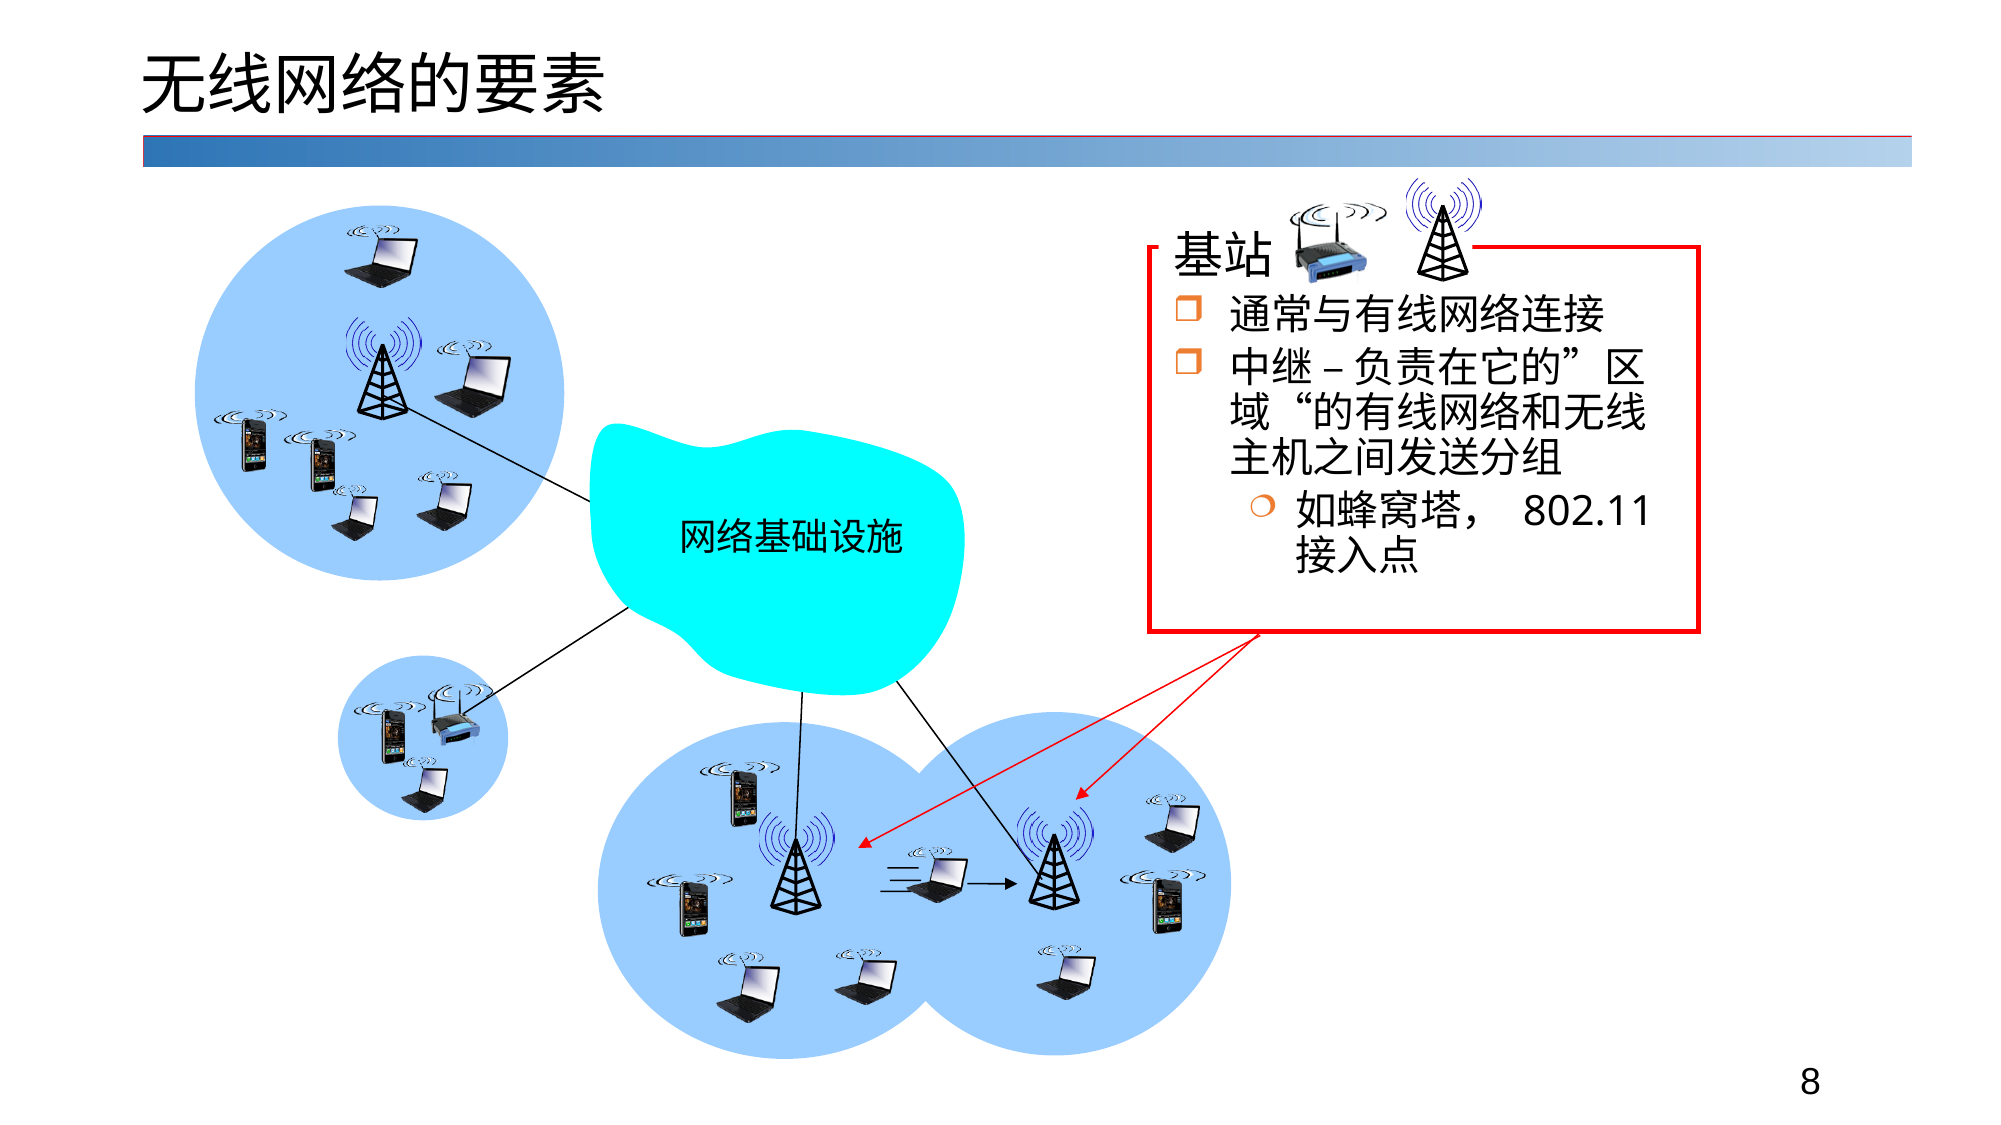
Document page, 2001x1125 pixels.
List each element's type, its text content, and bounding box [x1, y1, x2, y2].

text_box [142, 135, 1913, 168]
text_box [194, 205, 1261, 1059]
title 无线网络的要素 [125, 43, 1826, 232]
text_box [1406, 178, 1482, 281]
slide_number 8 [1785, 1050, 1934, 1125]
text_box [1261, 223, 1699, 632]
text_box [1289, 201, 1387, 284]
